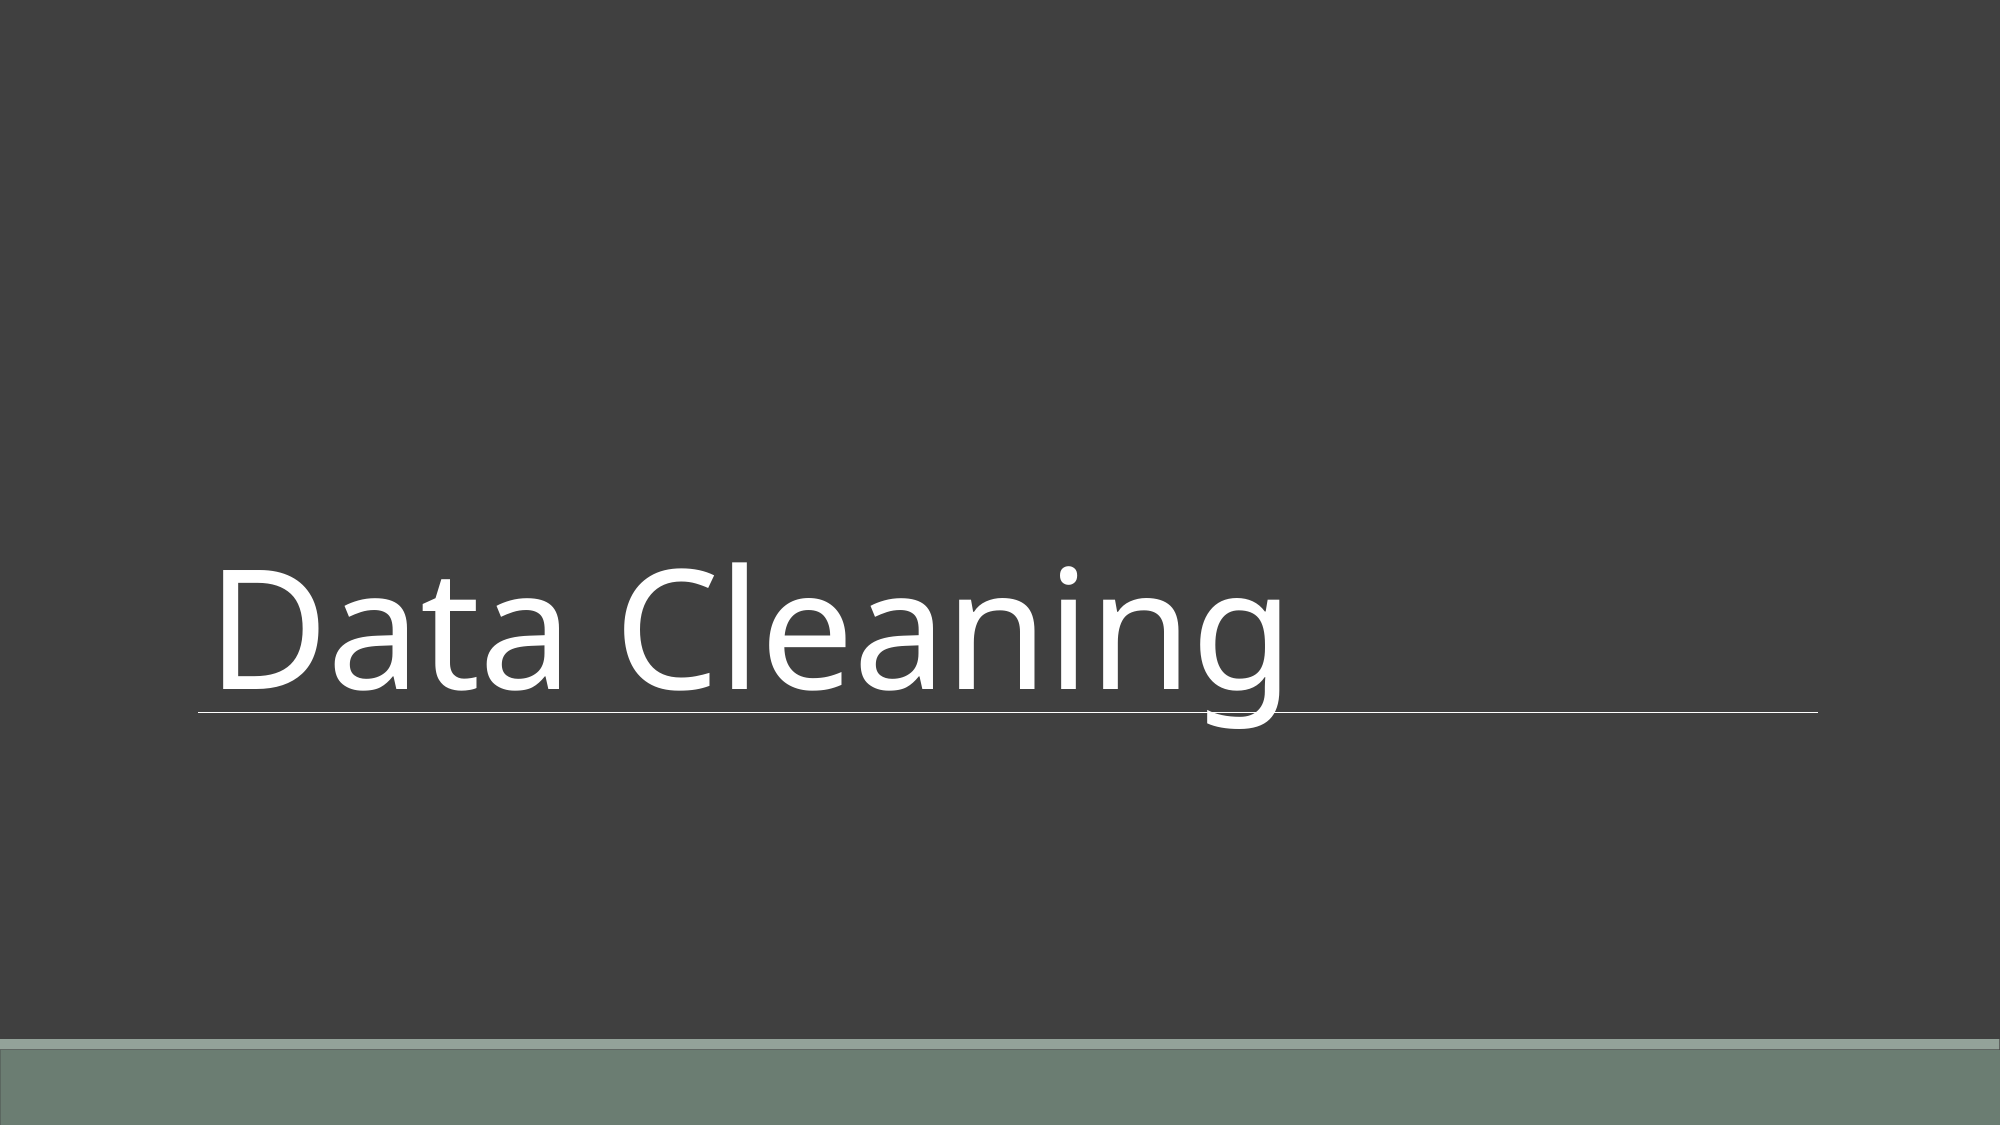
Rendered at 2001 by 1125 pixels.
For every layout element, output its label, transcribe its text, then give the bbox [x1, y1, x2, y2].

title Data Cleaning [192, 146, 1843, 732]
